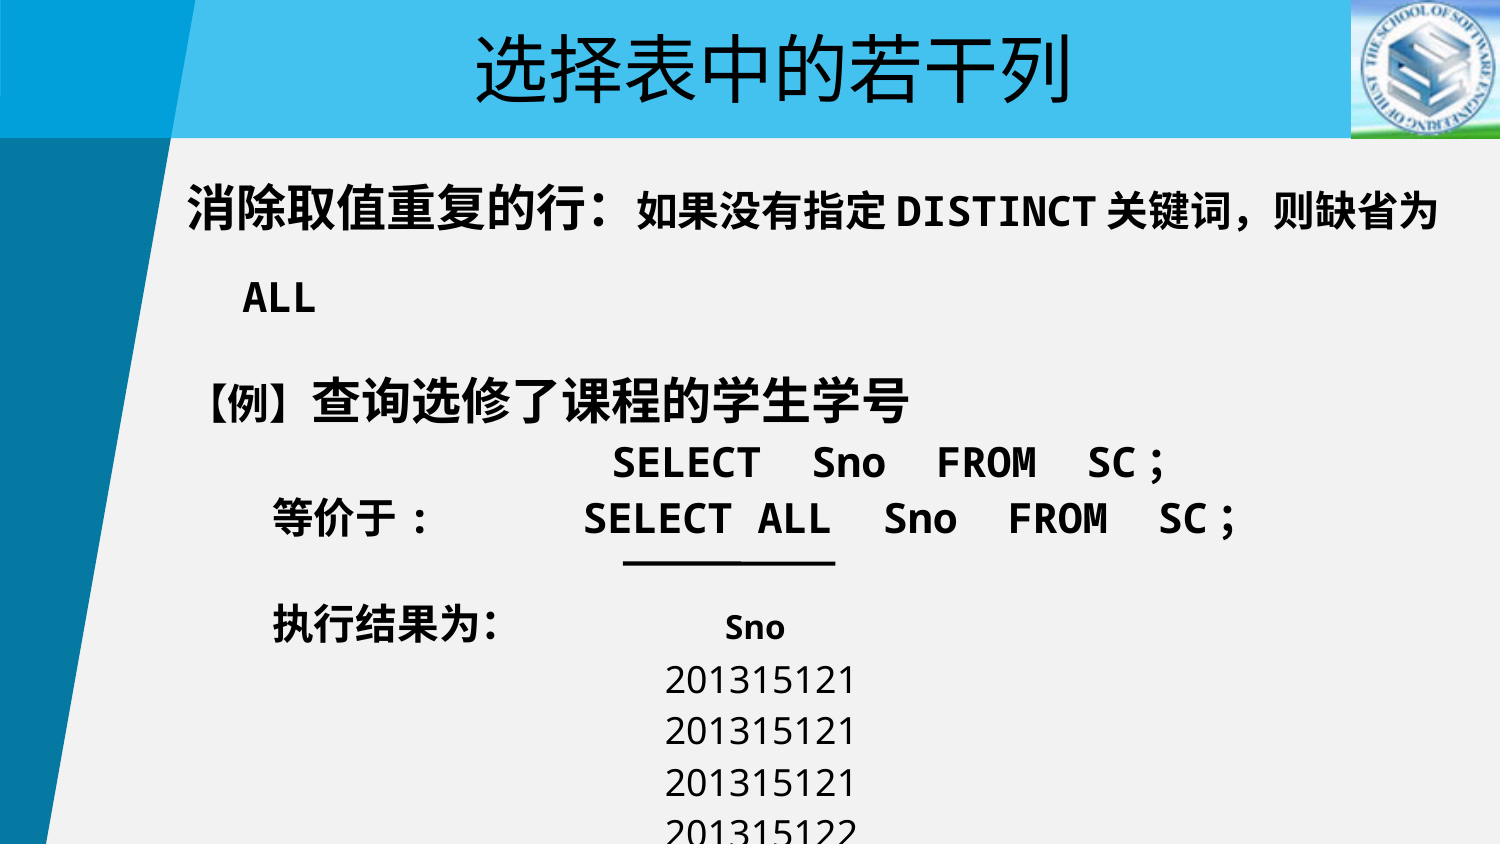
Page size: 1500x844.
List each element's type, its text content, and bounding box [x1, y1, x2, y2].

text_box 选择表中的若干列 [194, 0, 1353, 137]
list 消除取值重复的行：如果没有指定DISTINCT关键词，则缺省为ALL 【例】查询选修了课程的学生学号 SELECT Sno FROM SC； 等价于: SELECT ALL Sno FROM SC； 执行结果为： Sno 201315121 201315121 201315121 201315122 201315122 [171, 126, 1500, 844]
picture [1353, 0, 1500, 126]
